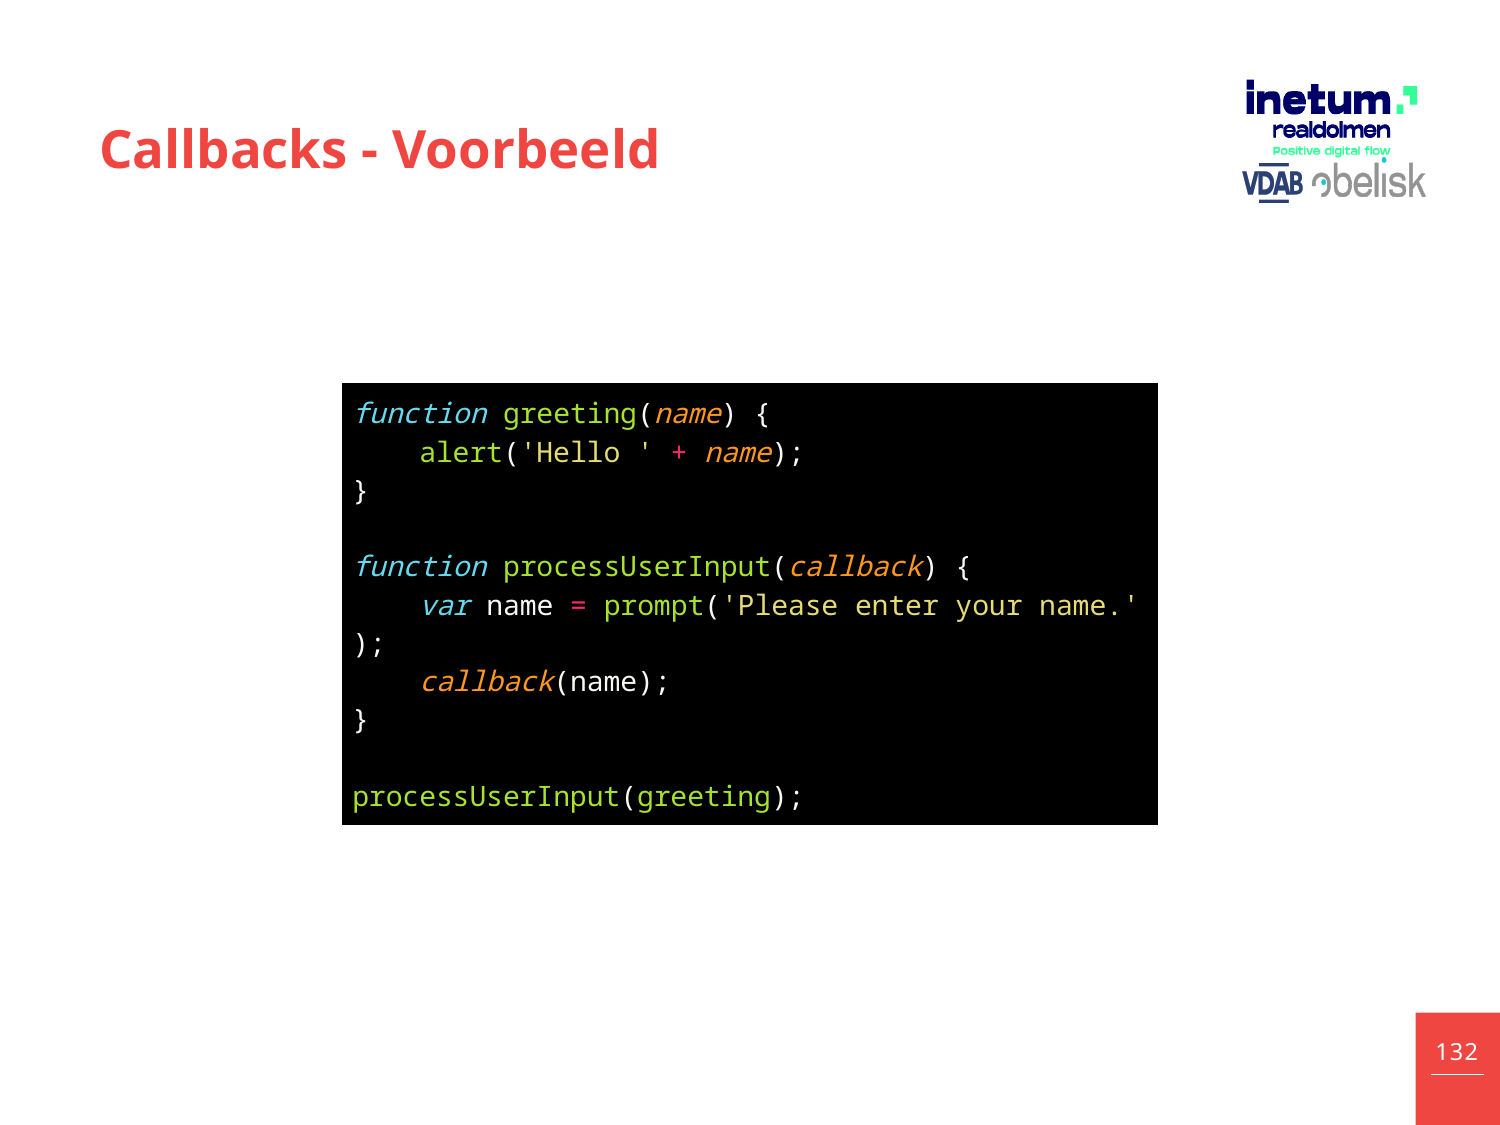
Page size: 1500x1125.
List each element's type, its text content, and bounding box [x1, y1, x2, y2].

picture [1233, 52, 1431, 203]
table_header function greeting(name) { alert('Hello ' + name); } function processUserInput(callback) { var name = prompt('Please enter your name.'); callback(name); } processUserInput(greeting); [342, 383, 1158, 825]
title Callbacks - Voorbeeld [83, 114, 1229, 181]
